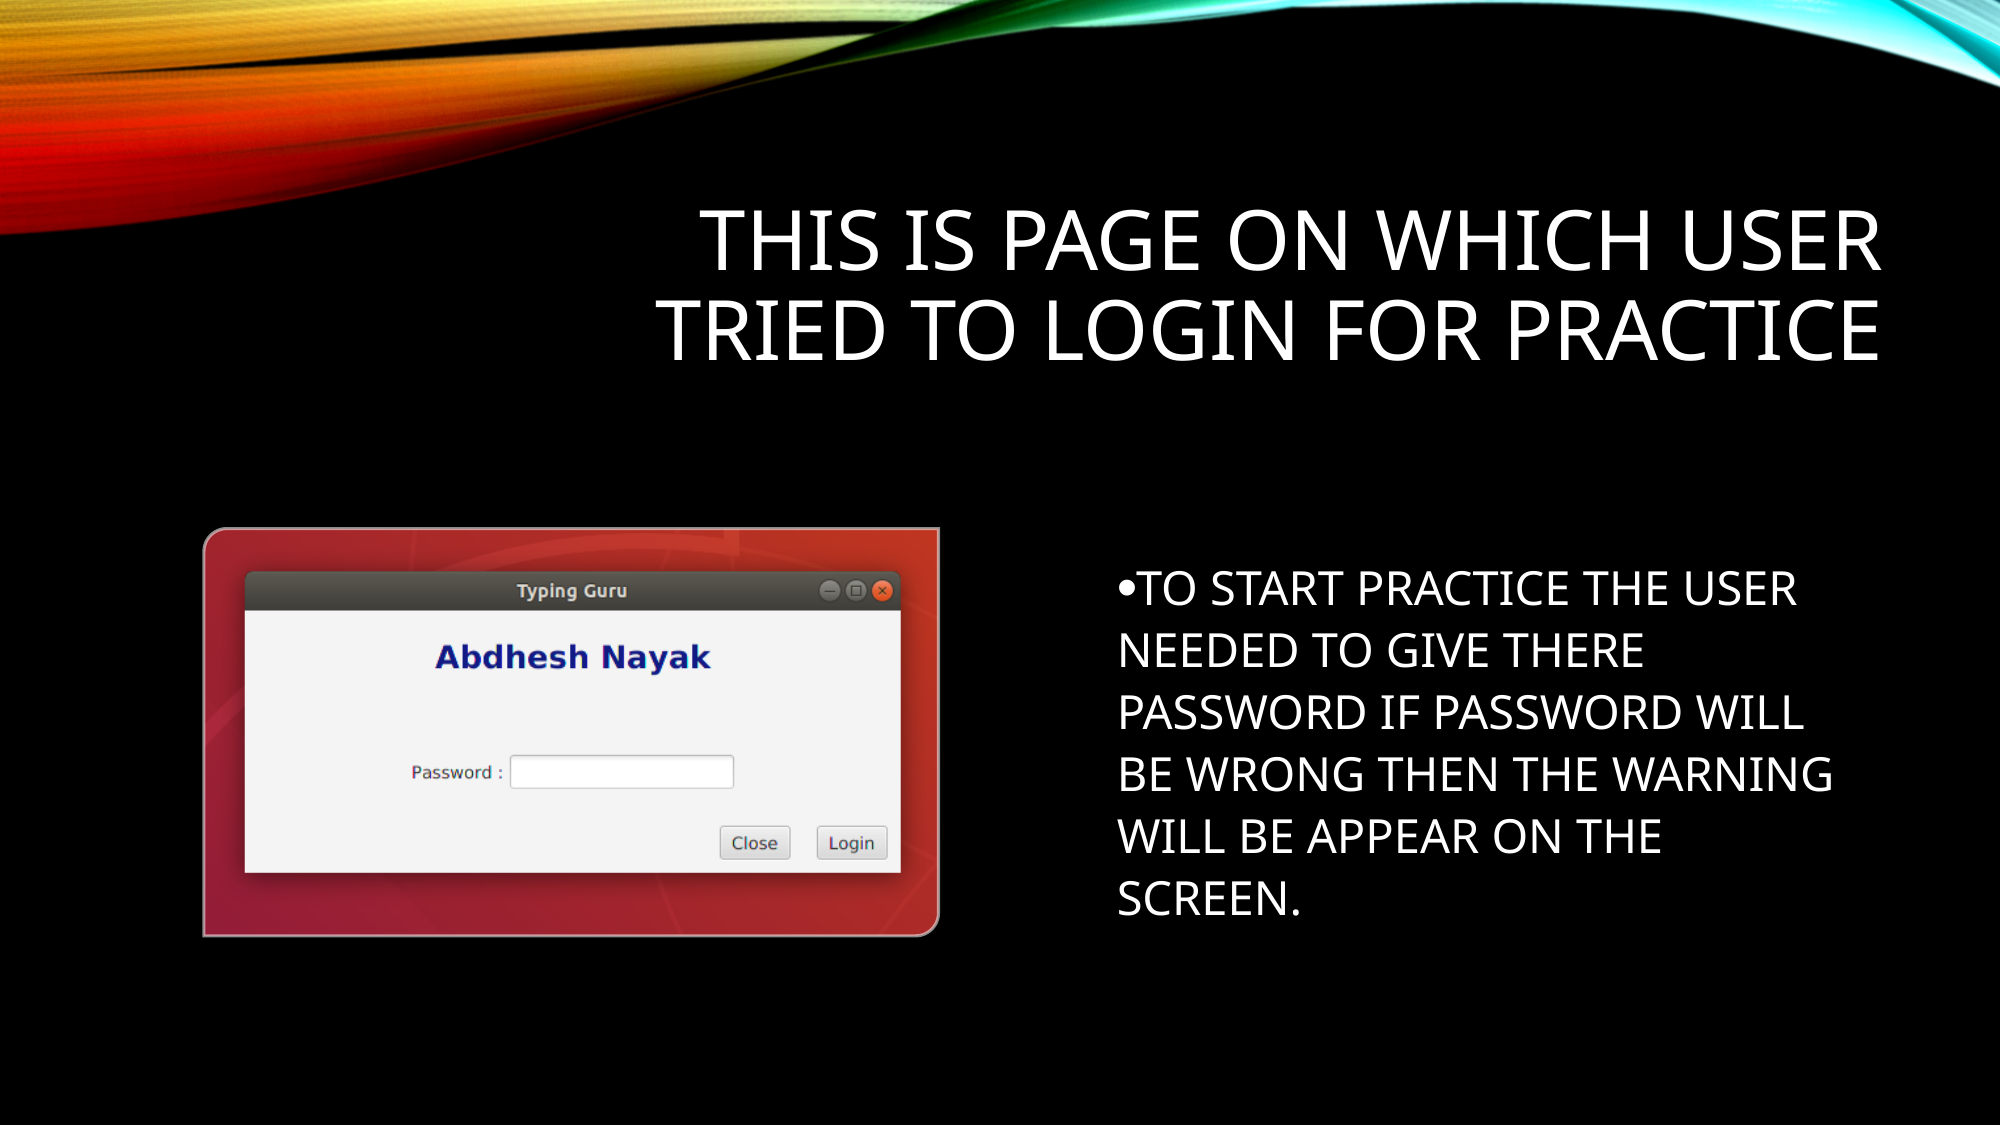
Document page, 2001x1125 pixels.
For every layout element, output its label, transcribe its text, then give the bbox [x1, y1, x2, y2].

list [203, 528, 939, 937]
text_box To Start Practice the user needed to give there password if password will be wrong then the warning will be appear on the screen. [1101, 545, 1872, 936]
title This is page on which User tried to login for practice [547, 166, 1899, 410]
picture [0, 0, 2000, 237]
